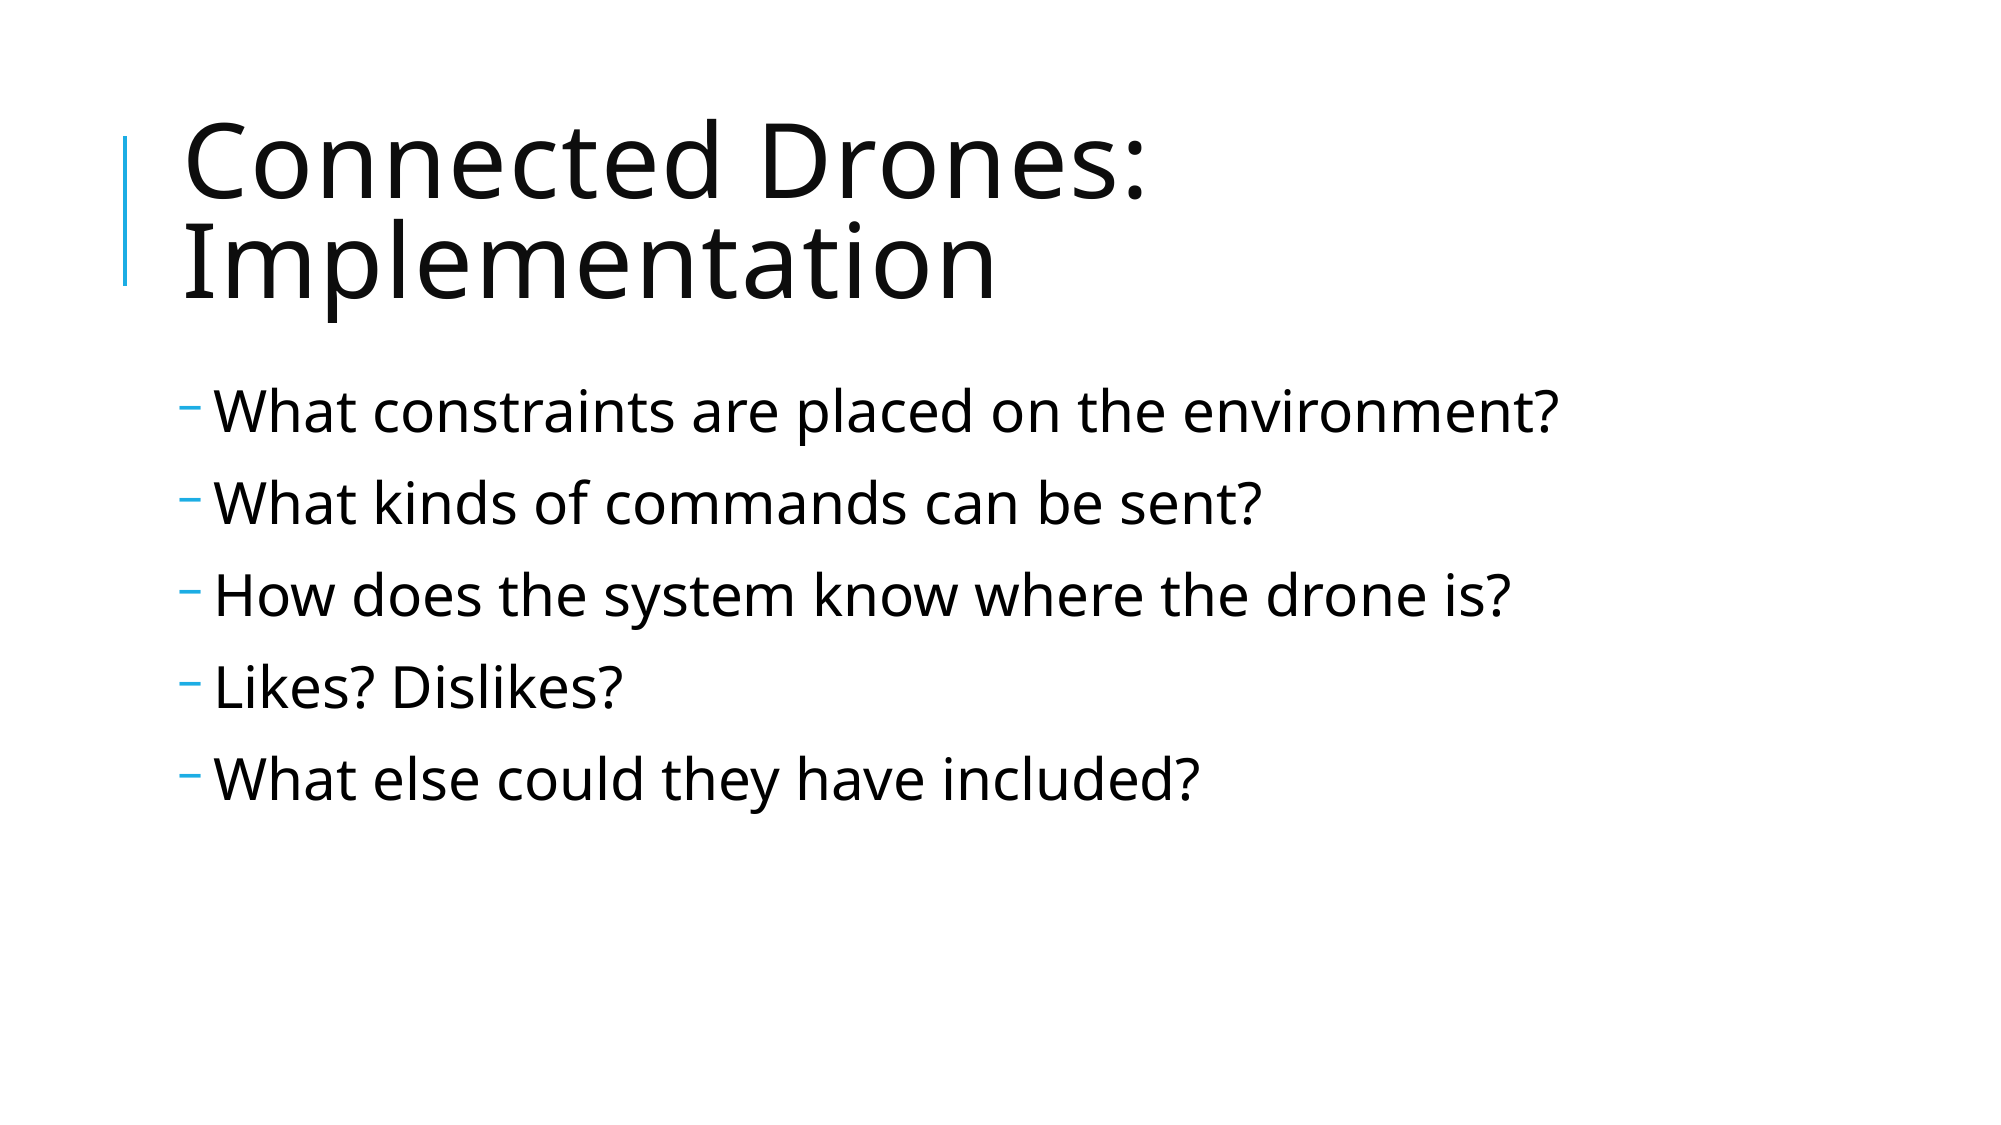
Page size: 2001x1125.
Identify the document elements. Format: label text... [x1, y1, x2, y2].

title Connected Drones: Implementation [168, 96, 1763, 342]
list What constraints are placed on the environment? What kinds of commands can be sent? How does the system know where the drone is? Likes? Dislikes? What else could they have included? [168, 375, 1763, 1035]
